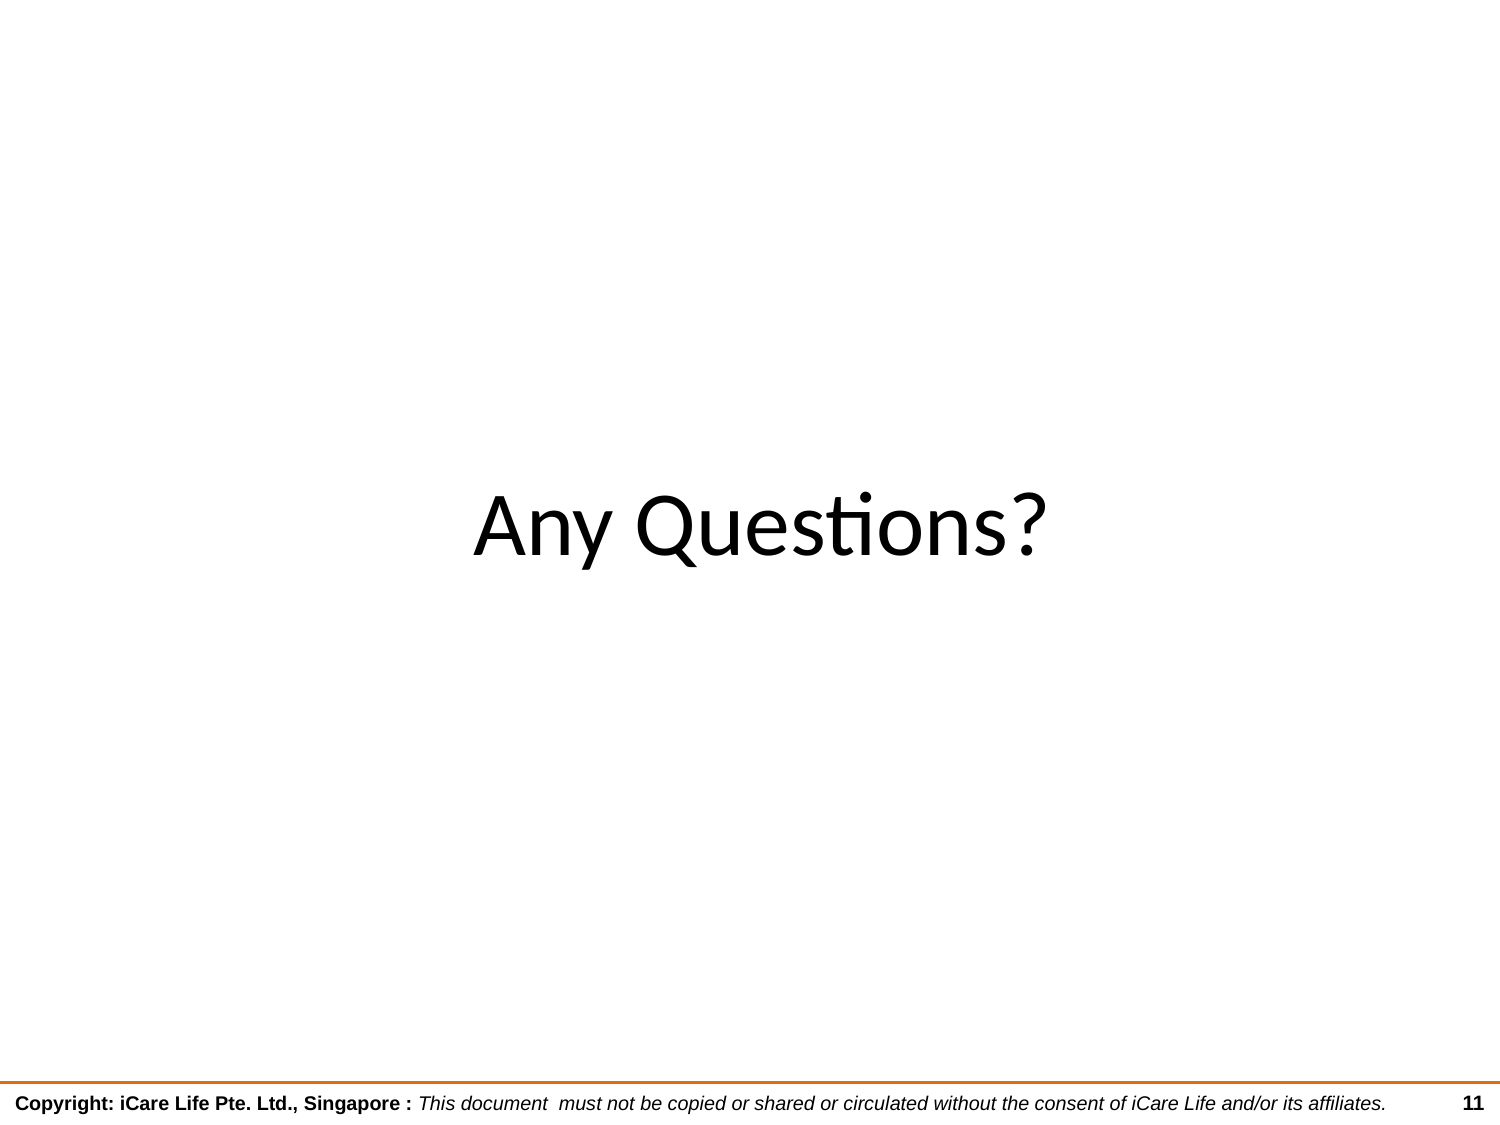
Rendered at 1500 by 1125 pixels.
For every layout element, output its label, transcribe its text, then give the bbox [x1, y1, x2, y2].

text_box Copyright: iCare Life Pte. Ltd., Singapore : This document must not be copied or shared or circulated without the consent of iCare Life and/or its affiliates. [0, 1091, 1500, 1122]
title Any Questions? [87, 425, 1438, 613]
